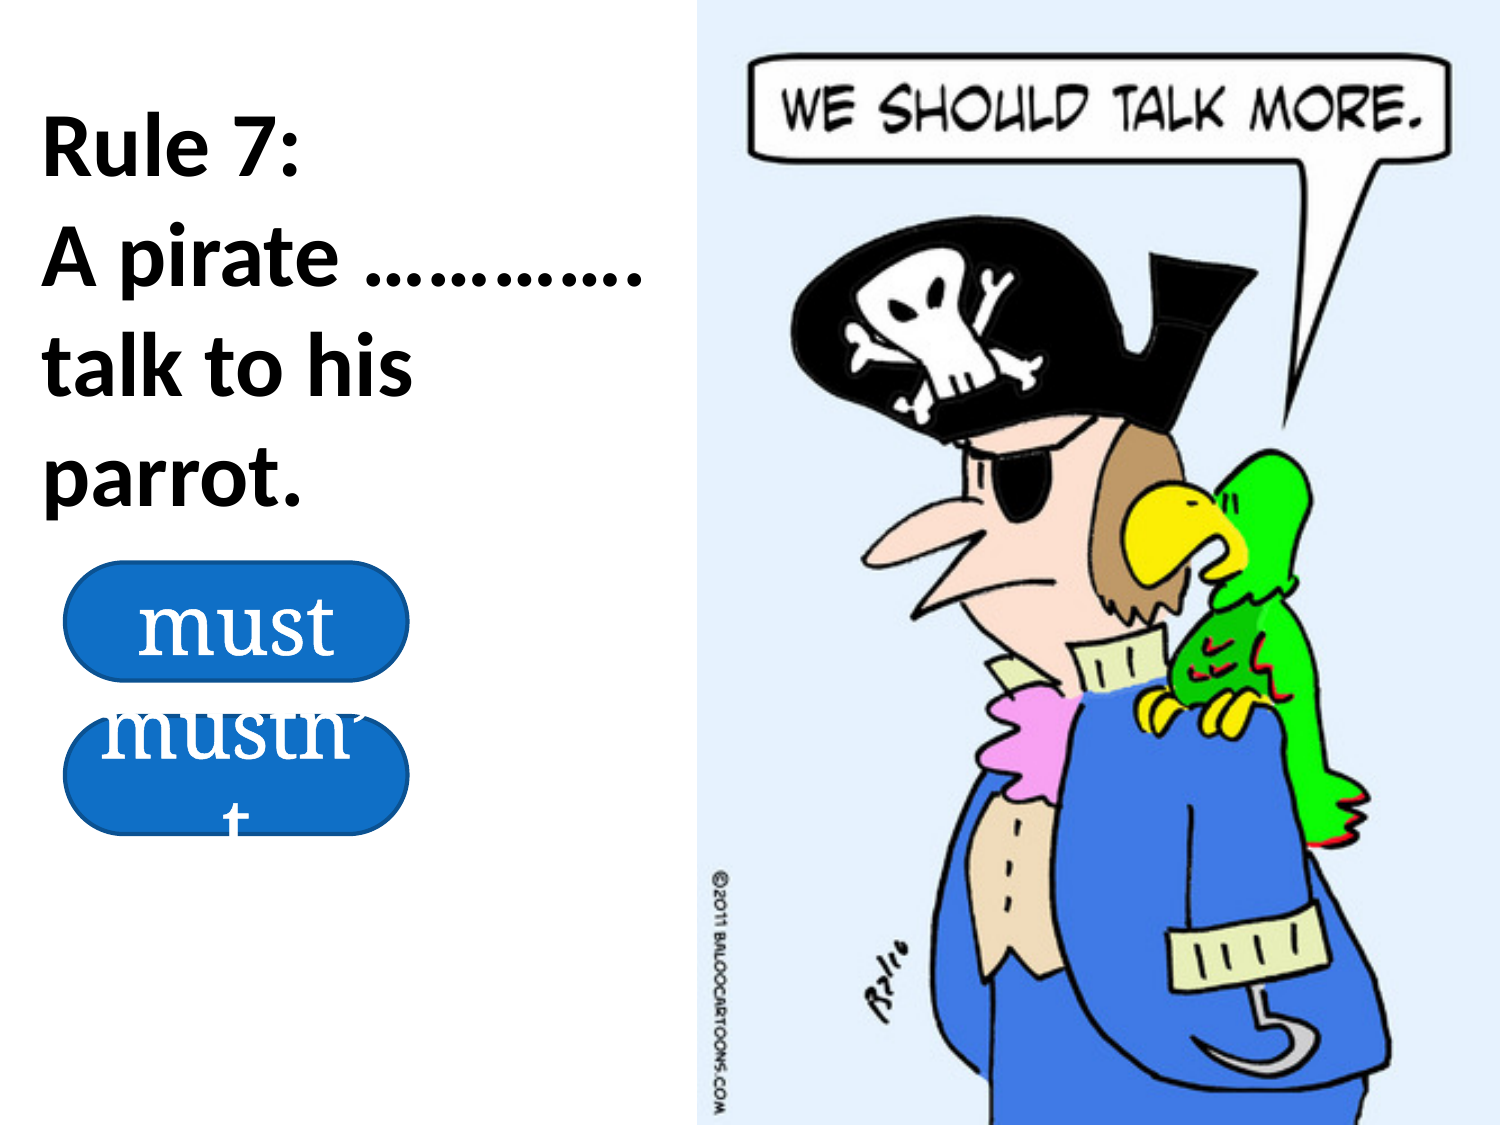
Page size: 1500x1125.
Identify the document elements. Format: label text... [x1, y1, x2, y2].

picture [696, 0, 1500, 1125]
text_box mustn’t [62, 713, 410, 837]
text_box must [62, 560, 410, 683]
title Rule 7: A pirate …………. talk to his parrot. [41, 54, 680, 526]
